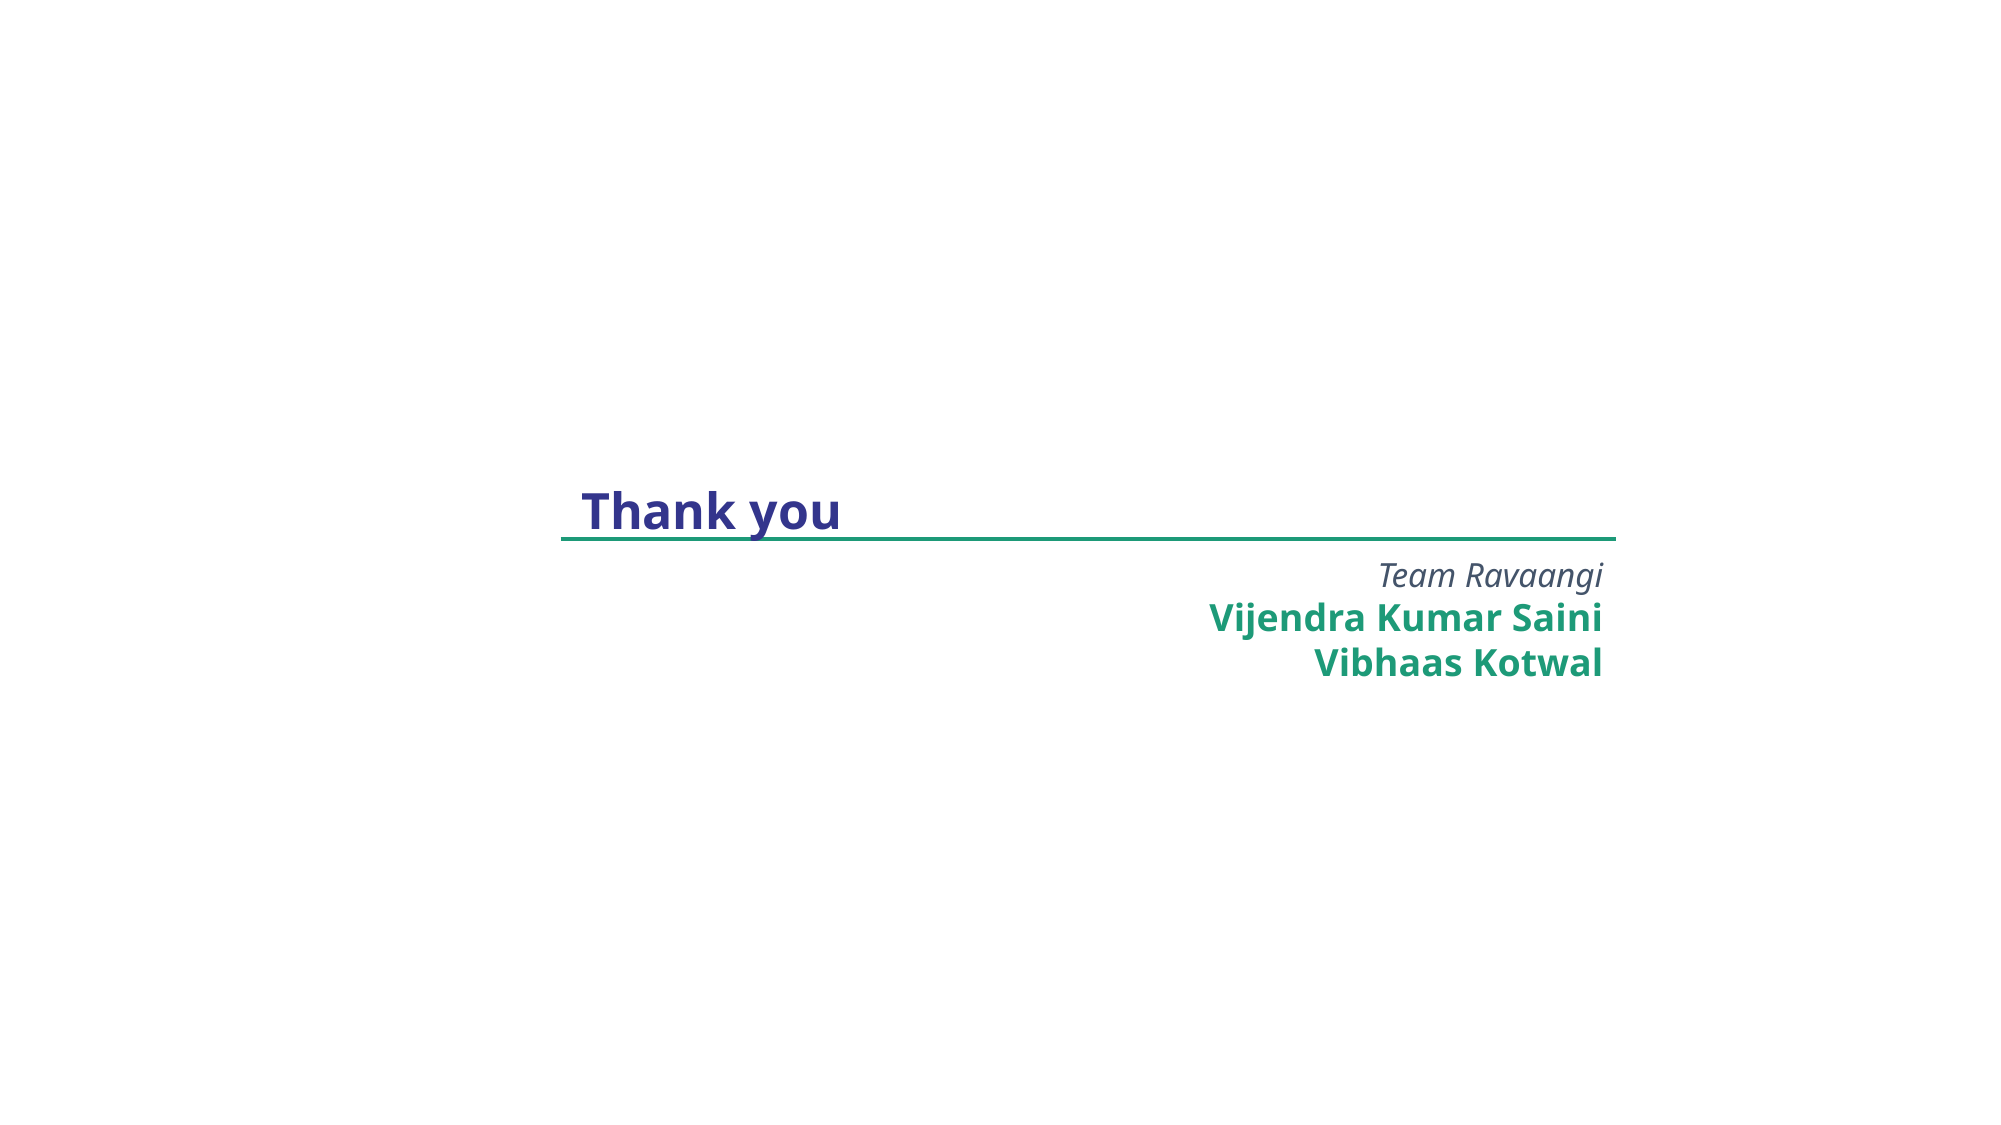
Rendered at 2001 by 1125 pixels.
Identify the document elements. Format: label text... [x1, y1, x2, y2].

text_box Thank you [566, 540, 858, 547]
text_box Thank you [566, 472, 858, 538]
text_box Team Ravaangi Vijendra Kumar Saini Vibhaas Kotwal [988, 544, 1619, 692]
